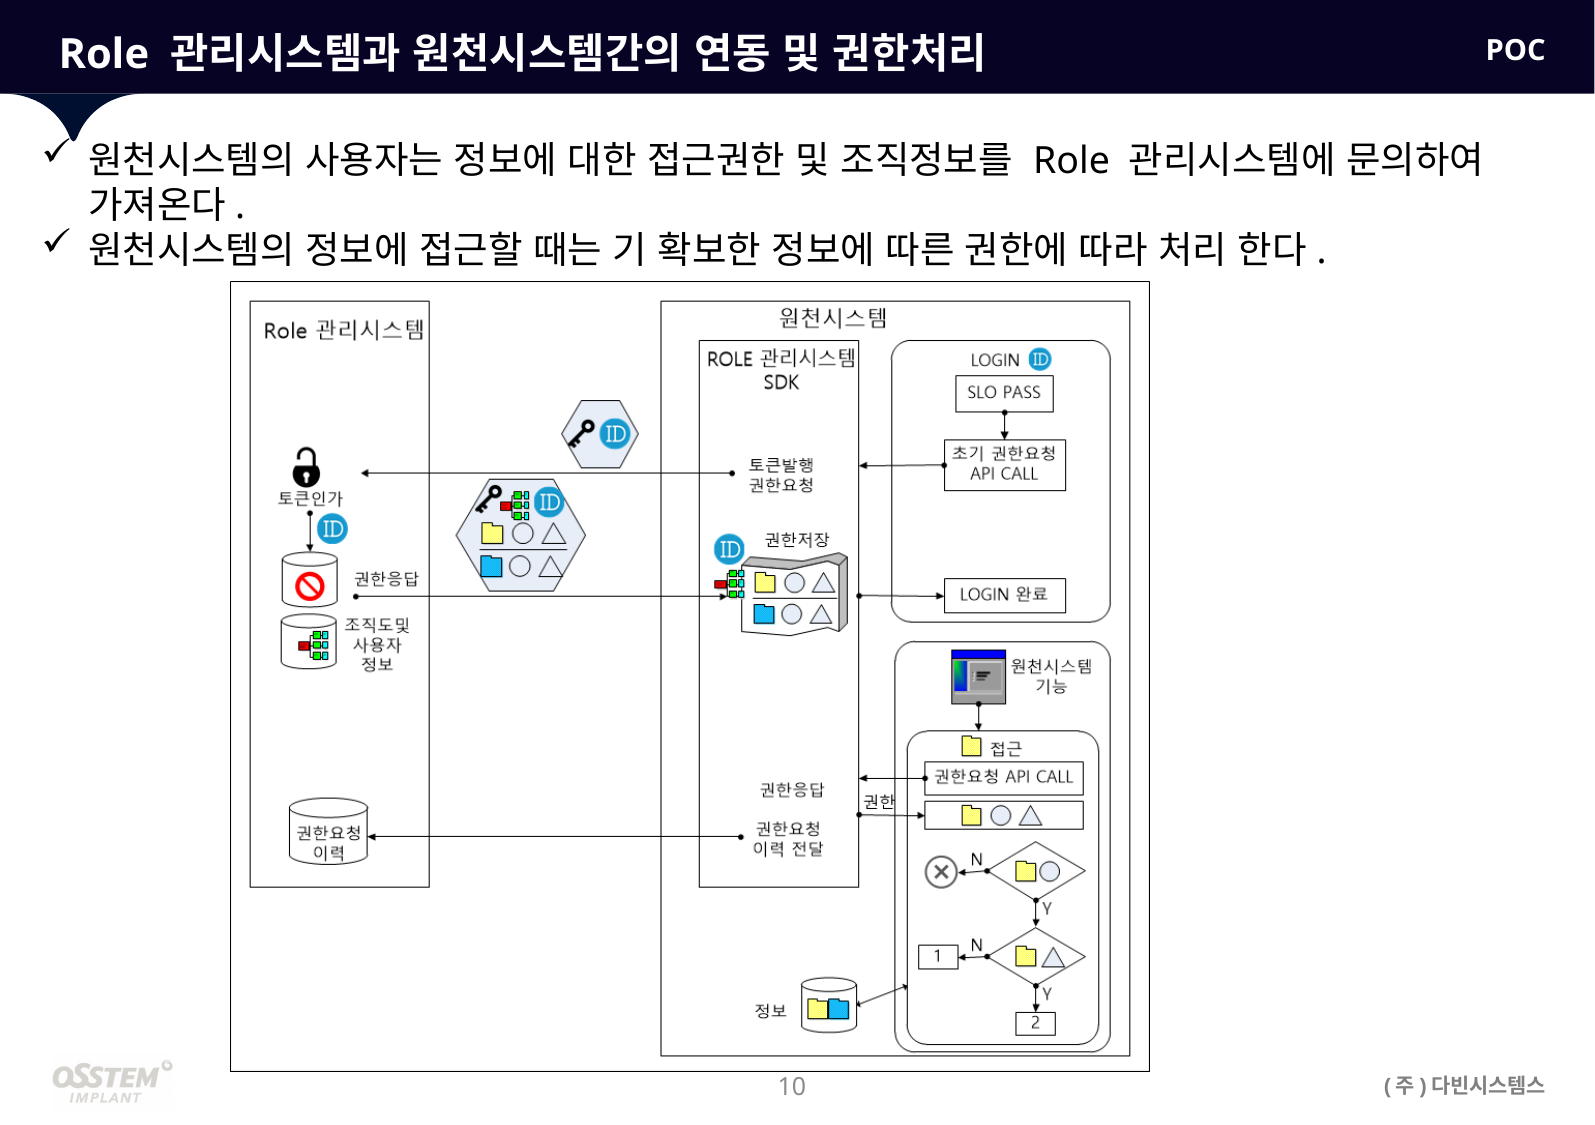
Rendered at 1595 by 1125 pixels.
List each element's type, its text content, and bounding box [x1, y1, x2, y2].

list 원천시스템의 사용자는 정보에 대한 접근권한 및 조직정보를 Role 관리시스템에 문의하여 가져온다. 원천시스템의 정보에 접근할 때는 기 확보한 정보에 따른 권한에 따라 처리 한다. [29, 130, 1595, 287]
list POC [1109, 4, 1561, 94]
title Role 관리시스템과 원천시스템간의 연동 및 권한처리 [43, 19, 1187, 90]
picture [229, 281, 1150, 1072]
